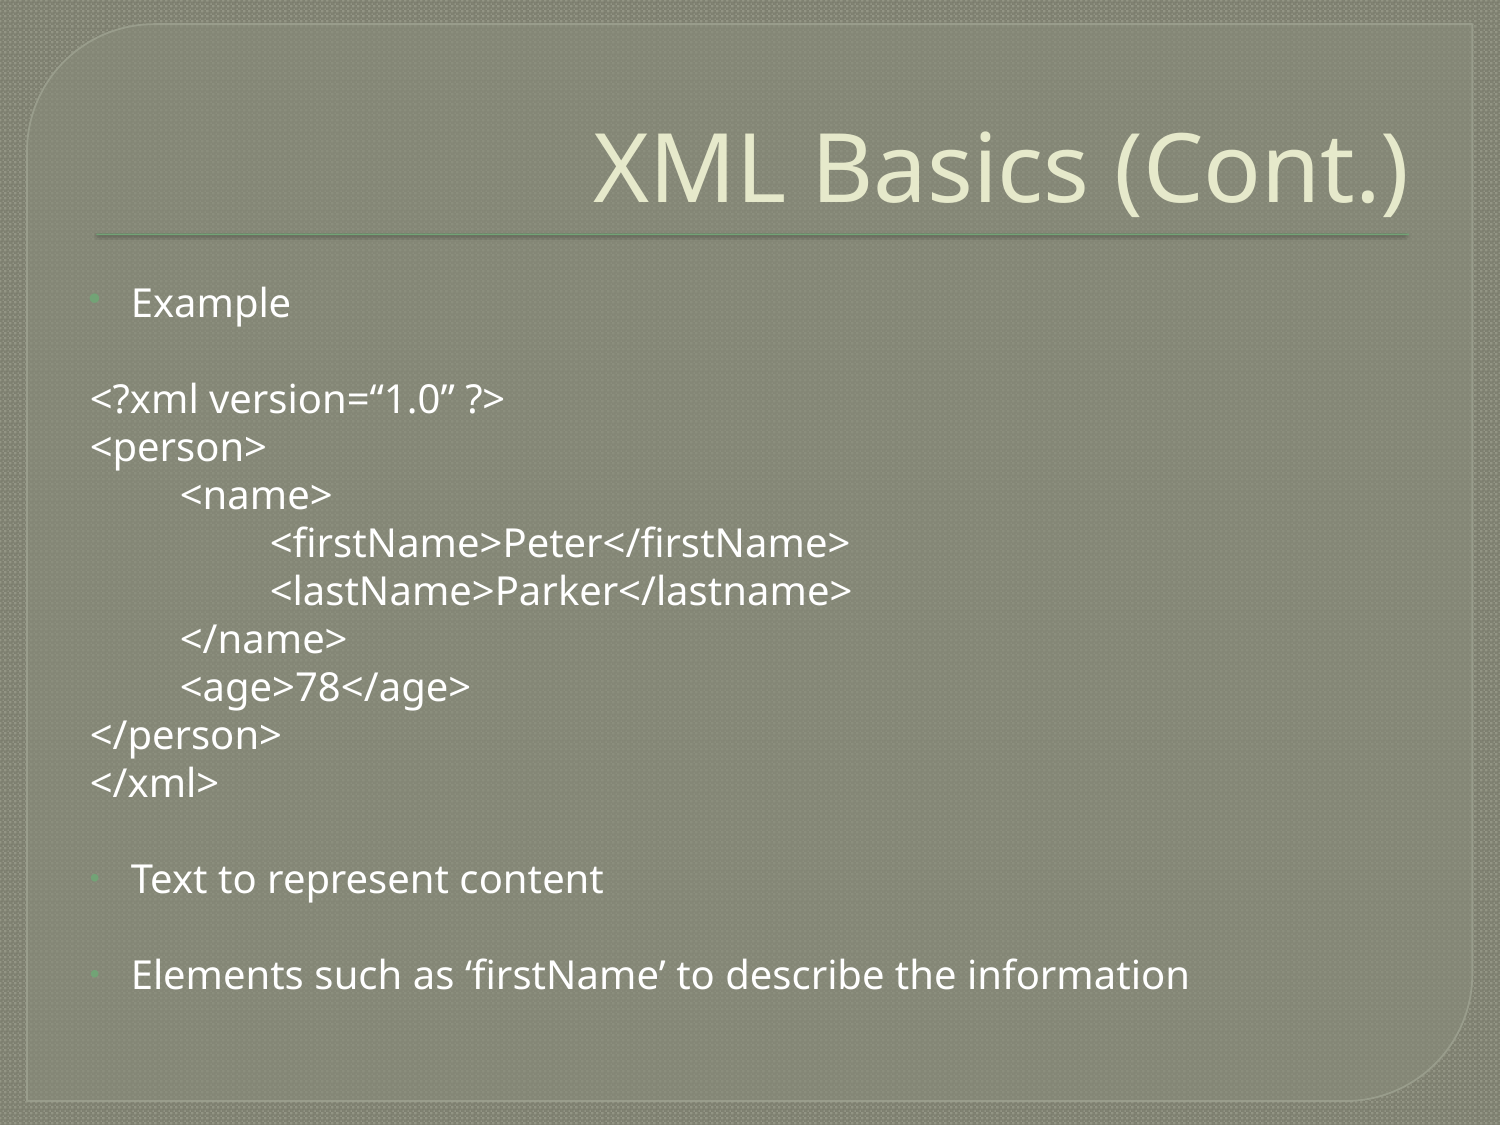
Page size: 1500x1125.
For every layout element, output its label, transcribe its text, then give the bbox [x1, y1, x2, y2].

title XML Basics (Cont.) [75, 41, 1425, 230]
list Example <?xml version=“1.0” ?> <person> <name> <firstName>Peter</firstName> <lastName>Parker</lastname> </name> <age>78</age> </person> </xml> Text to represent content Elements such as ‘firstName’ to describe the information [75, 270, 1425, 1013]
